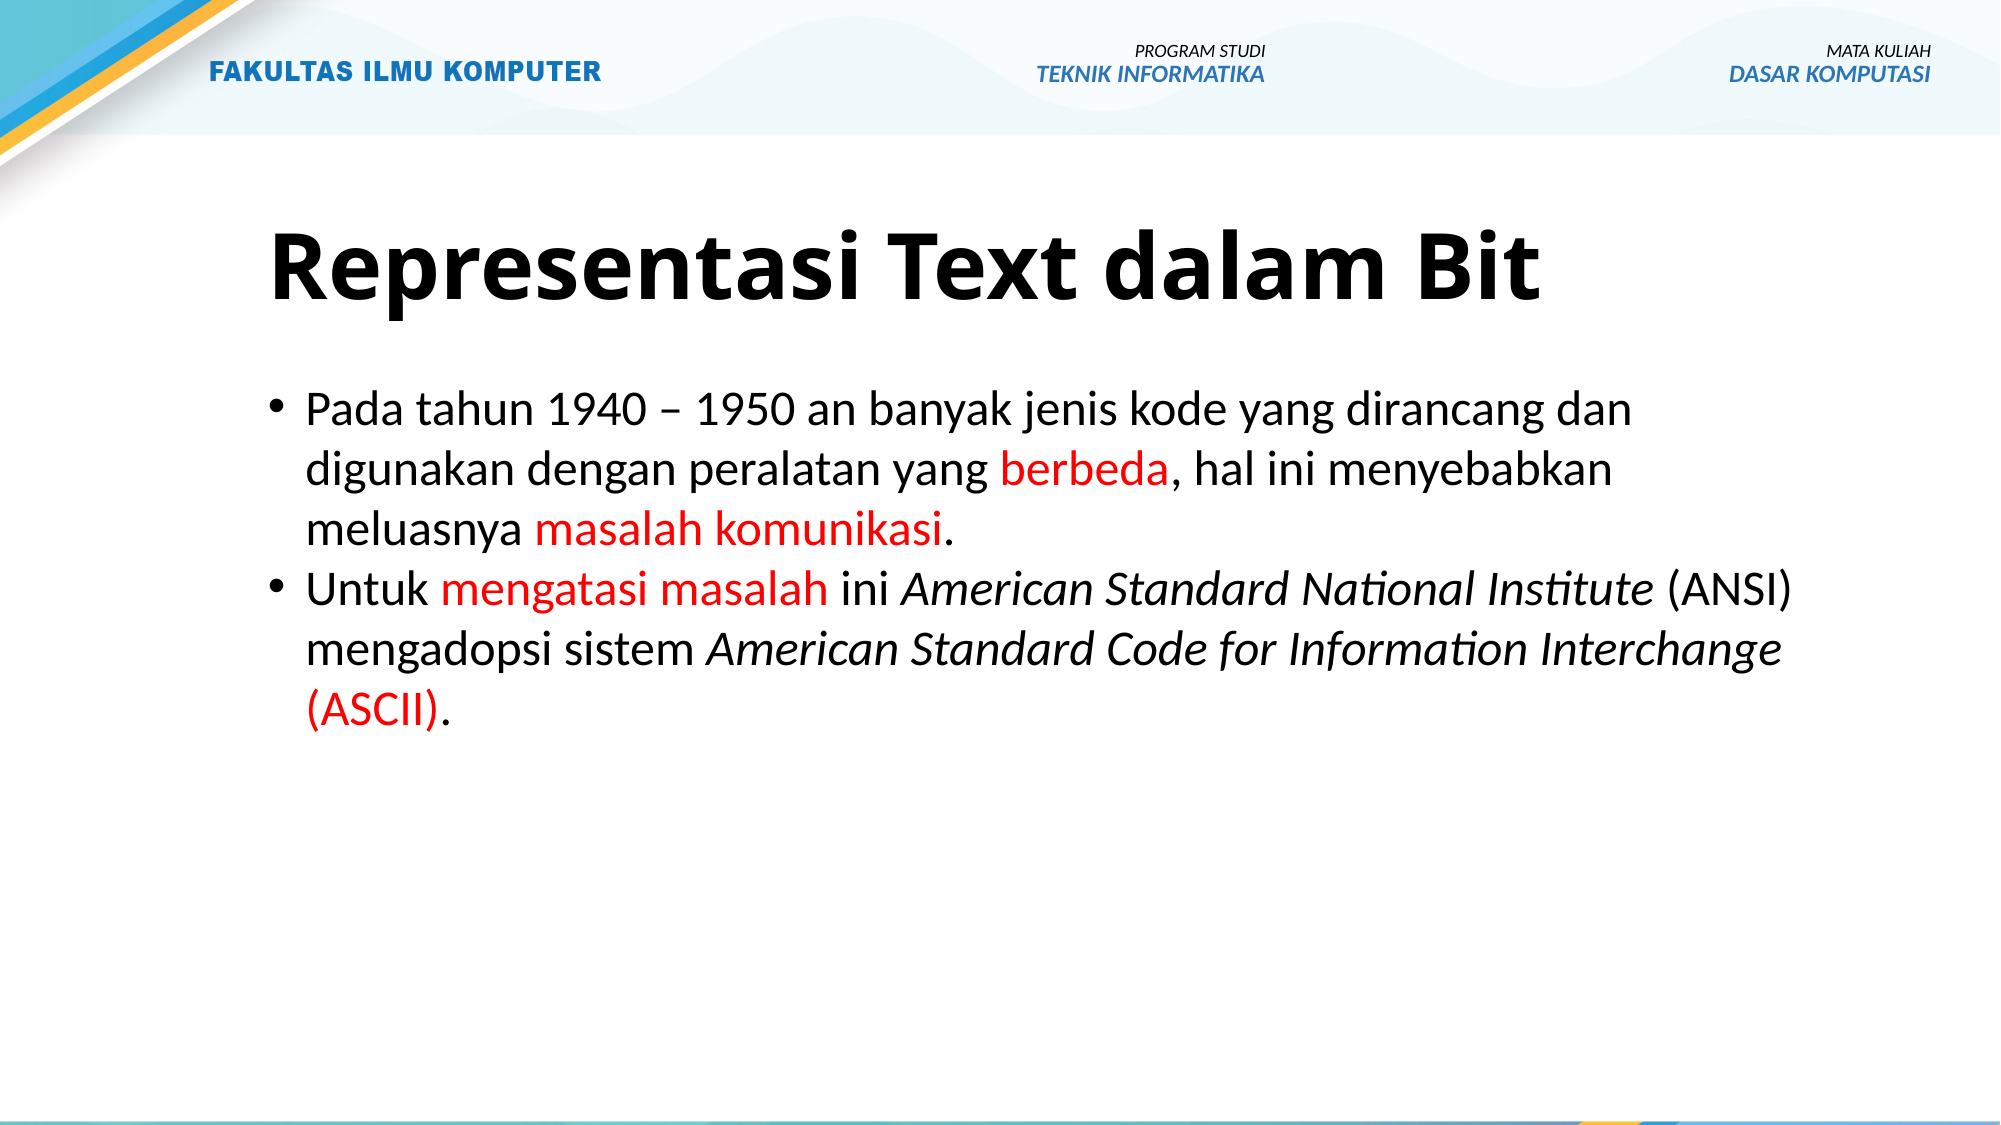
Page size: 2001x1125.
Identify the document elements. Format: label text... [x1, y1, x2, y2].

list Pada tahun 1940 – 1950 an banyak jenis kode yang dirancang dan digunakan dengan peralatan yang berbeda, hal ini menyebabkan meluasnya masalah komunikasi. Untuk mengatasi masalah ini American Standard National Institute (ANSI) mengadopsi sistem American Standard Code for Information Interchange (ASCII). [252, 367, 1852, 1078]
text_box PROGRAM STUDI TEKNIK INFORMATIKA [904, 33, 1281, 118]
title Representasi Text dalam Bit [252, 204, 1852, 337]
text_box MATA KULIAH DASAR KOMPUTASI [1569, 33, 1946, 118]
picture [0, 0, 2000, 1125]
